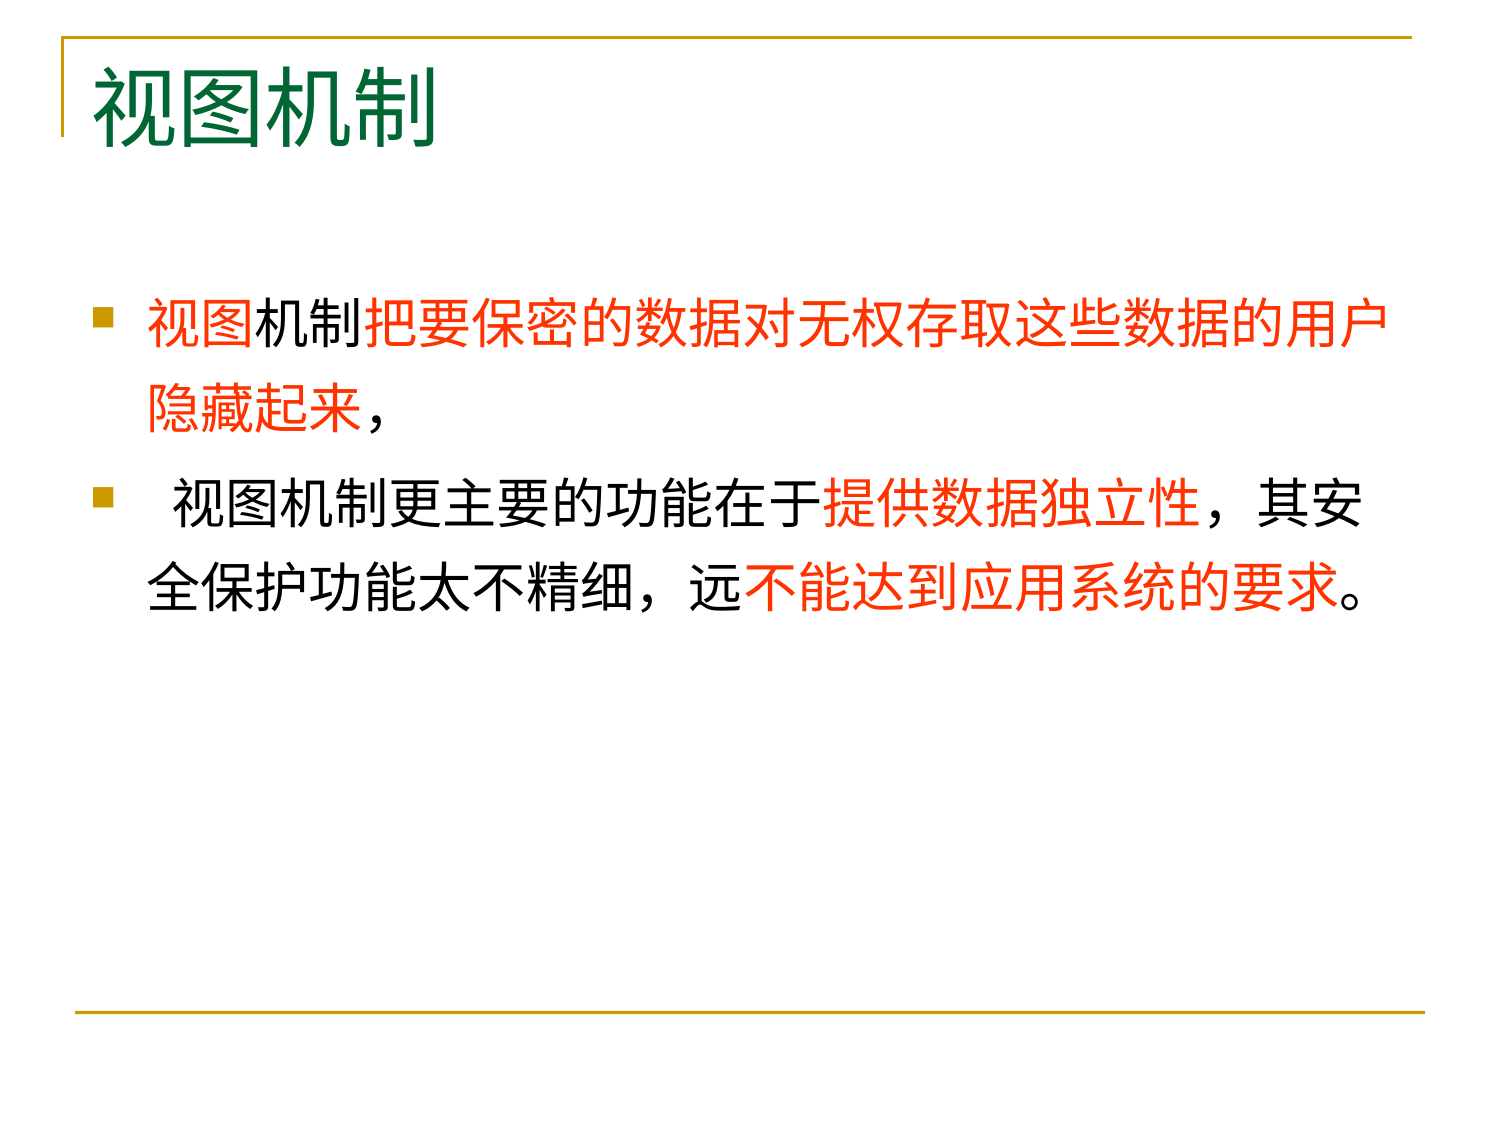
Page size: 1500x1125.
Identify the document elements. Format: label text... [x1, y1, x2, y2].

title 视图机制 [75, 45, 1425, 233]
list 视图机制把要保密的数据对无权存取这些数据的用户隐藏起来， 视图机制更主要的功能在于提供数据独立性，其安全保护功能太不精细，远不能达到应用系统的要求。 [75, 262, 1425, 1006]
